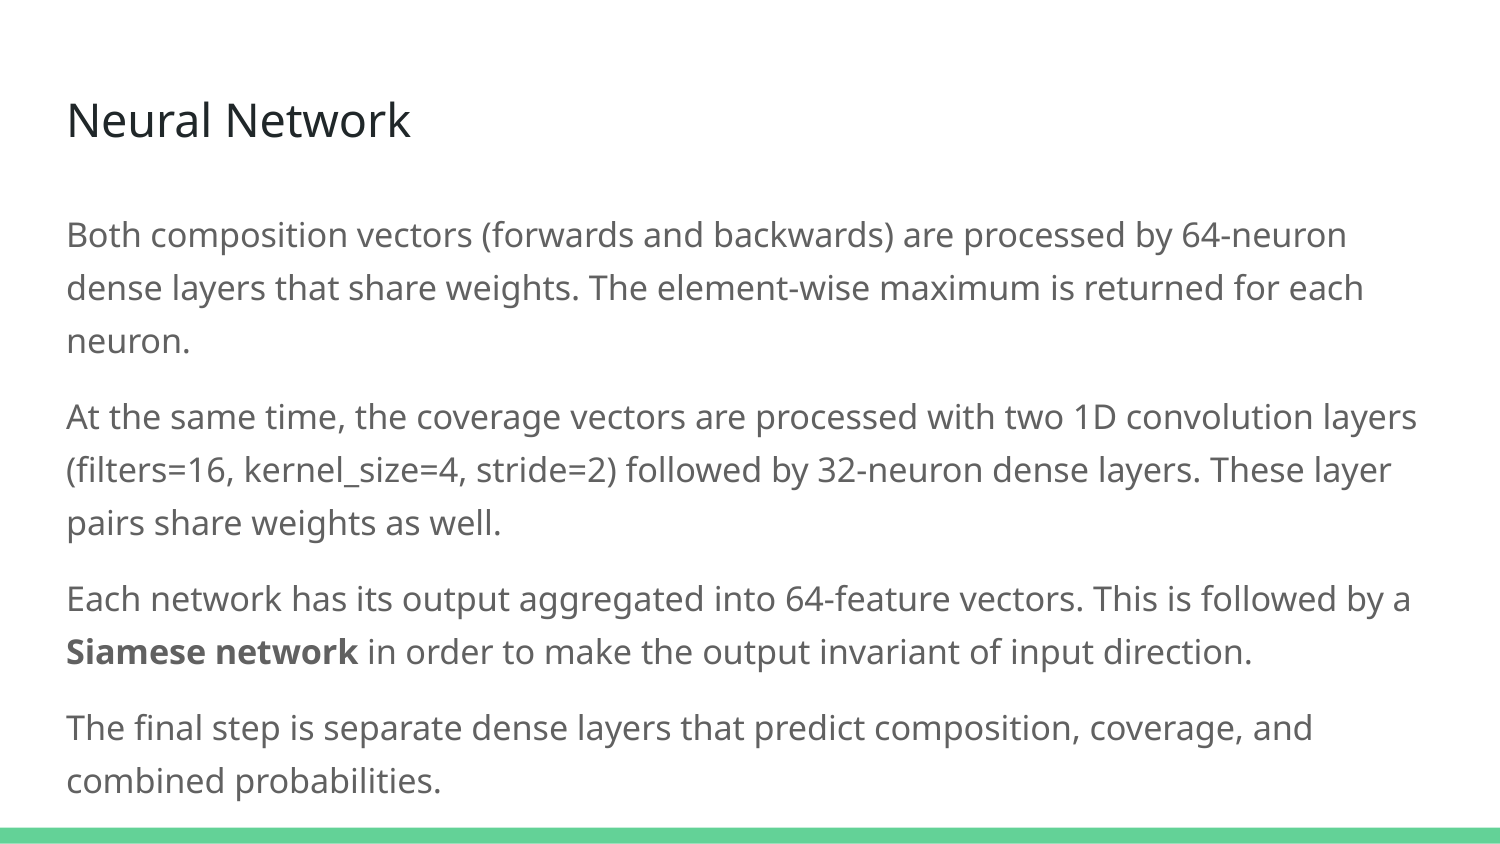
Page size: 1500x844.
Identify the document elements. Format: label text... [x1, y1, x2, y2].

title Neural Network [51, 72, 1449, 167]
list Both composition vectors (forwards and backwards) are processed by 64-neuron dense layers that share weights. The element-wise maximum is returned for each neuron. At the same time, the coverage vectors are processed with two 1D convolution layers (filters=16, kernel_size=4, stride=2) followed by 32-neuron dense layers. These layer pairs share weights as well. Each network has its output aggregated into 64-feature vectors. This is followed by a Siamese network in order to make the output invariant of input direction. The final step is separate dense layers that predict composition, coverage, and combined probabilities. [51, 189, 1449, 820]
